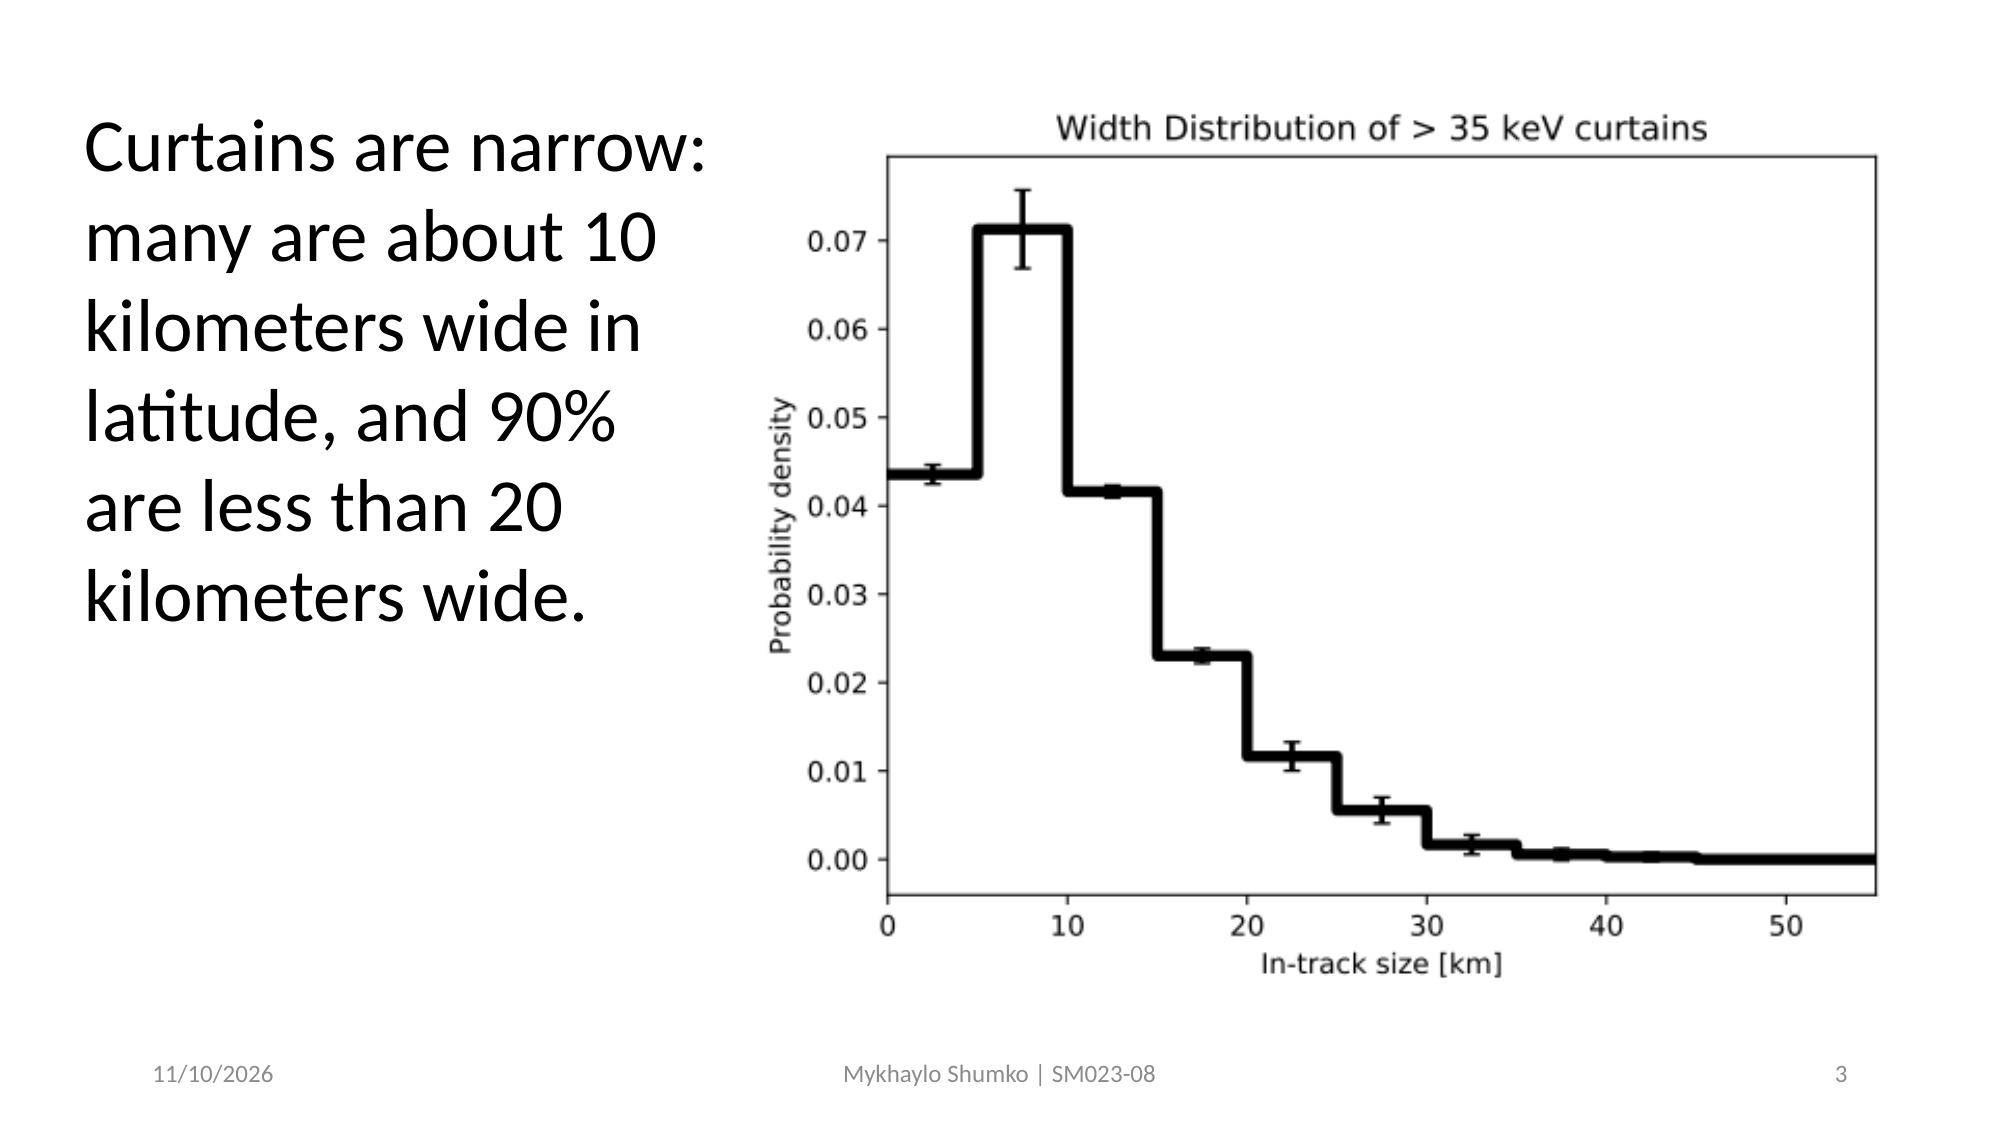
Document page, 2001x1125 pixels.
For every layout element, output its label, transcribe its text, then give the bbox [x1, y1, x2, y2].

text_box Curtains are narrow: many are about 10 kilometers wide in latitude, and 90% are less than 20 kilometers wide. [70, 89, 729, 645]
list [729, 42, 2000, 997]
slide_number 3 [1412, 1042, 1863, 1103]
footer Mykhaylo Shumko | SM023-08 [662, 1042, 1338, 1103]
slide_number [137, 1042, 588, 1103]
